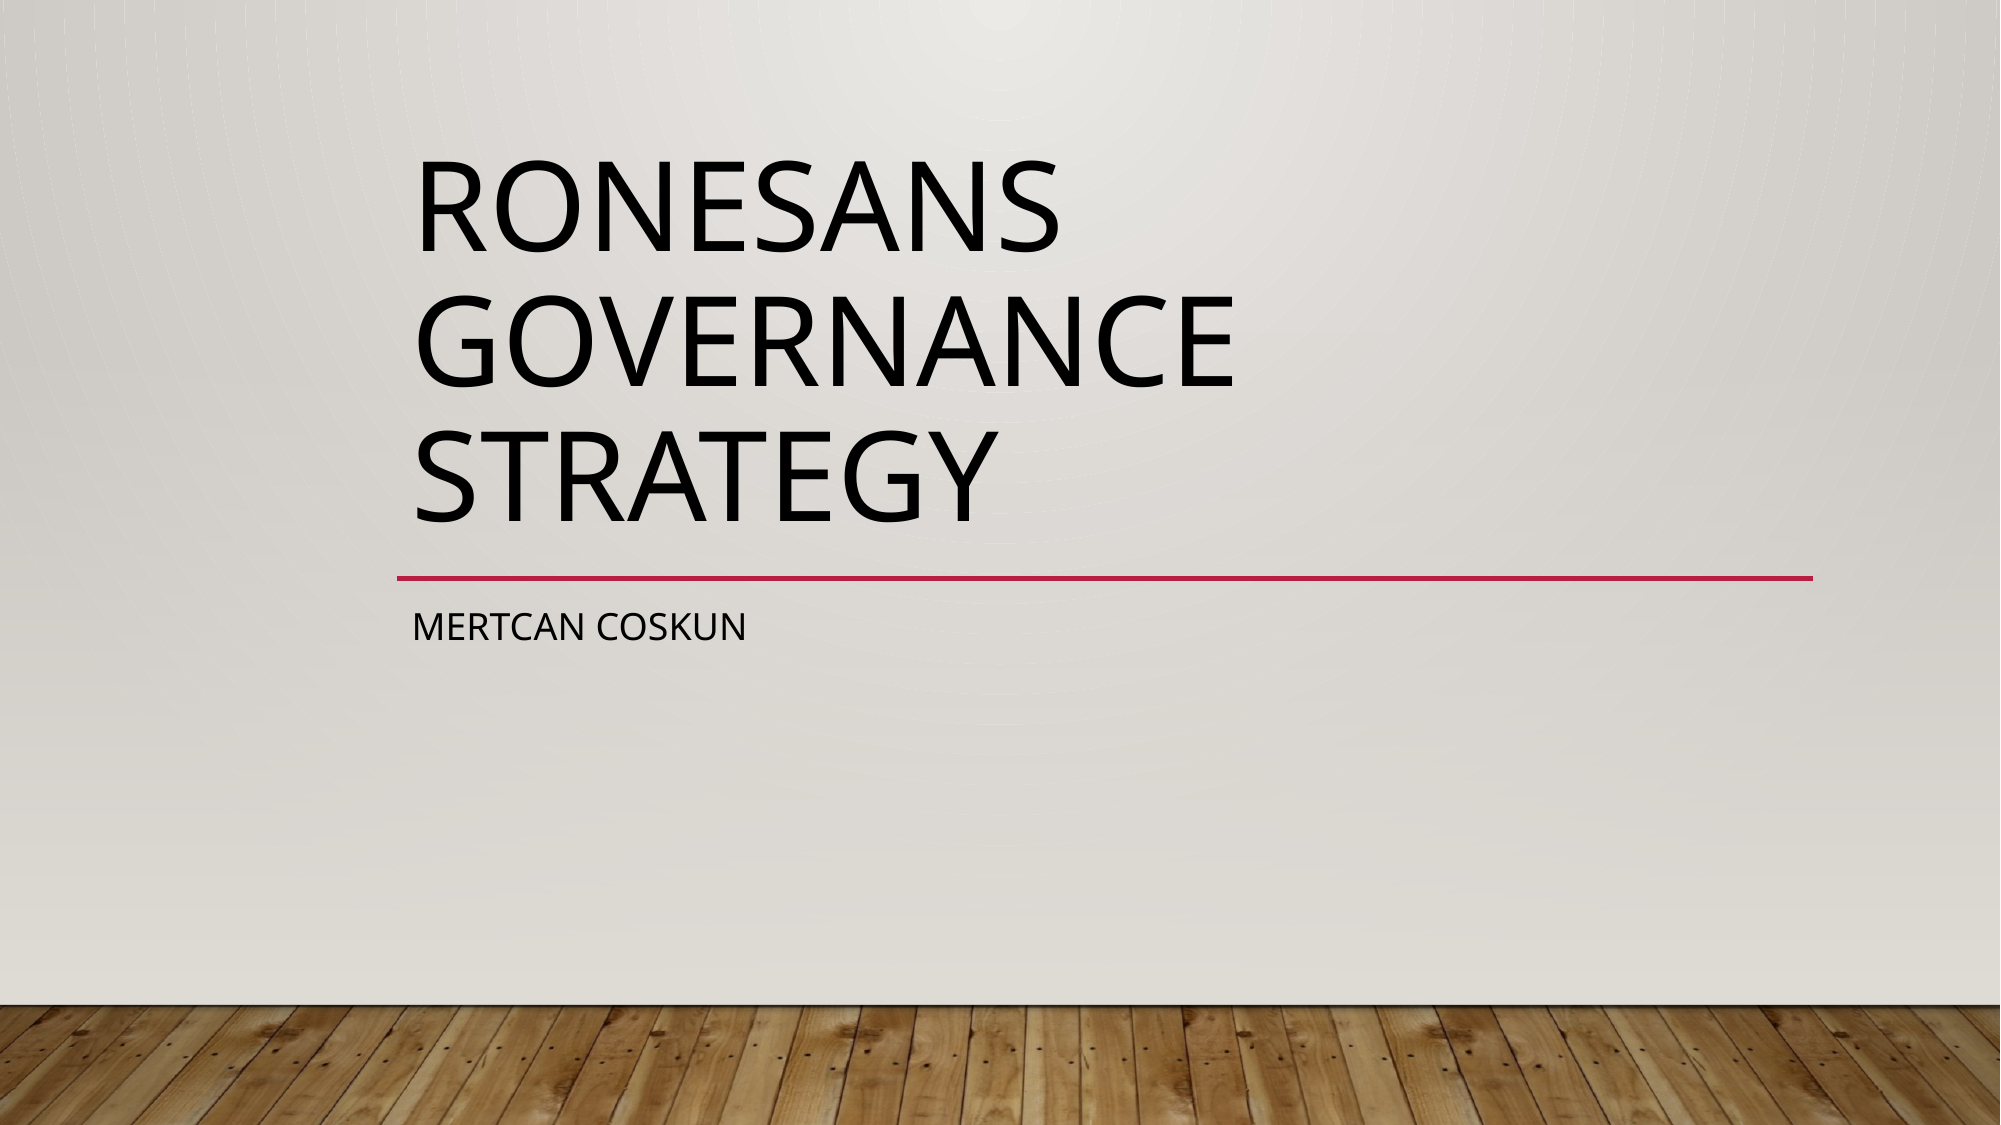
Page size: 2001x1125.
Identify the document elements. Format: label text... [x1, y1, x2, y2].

subtitle Mertcan Coskun [396, 579, 1814, 740]
title Ronesans Governance Strategy [396, 131, 1814, 549]
picture [0, 1005, 2000, 1125]
